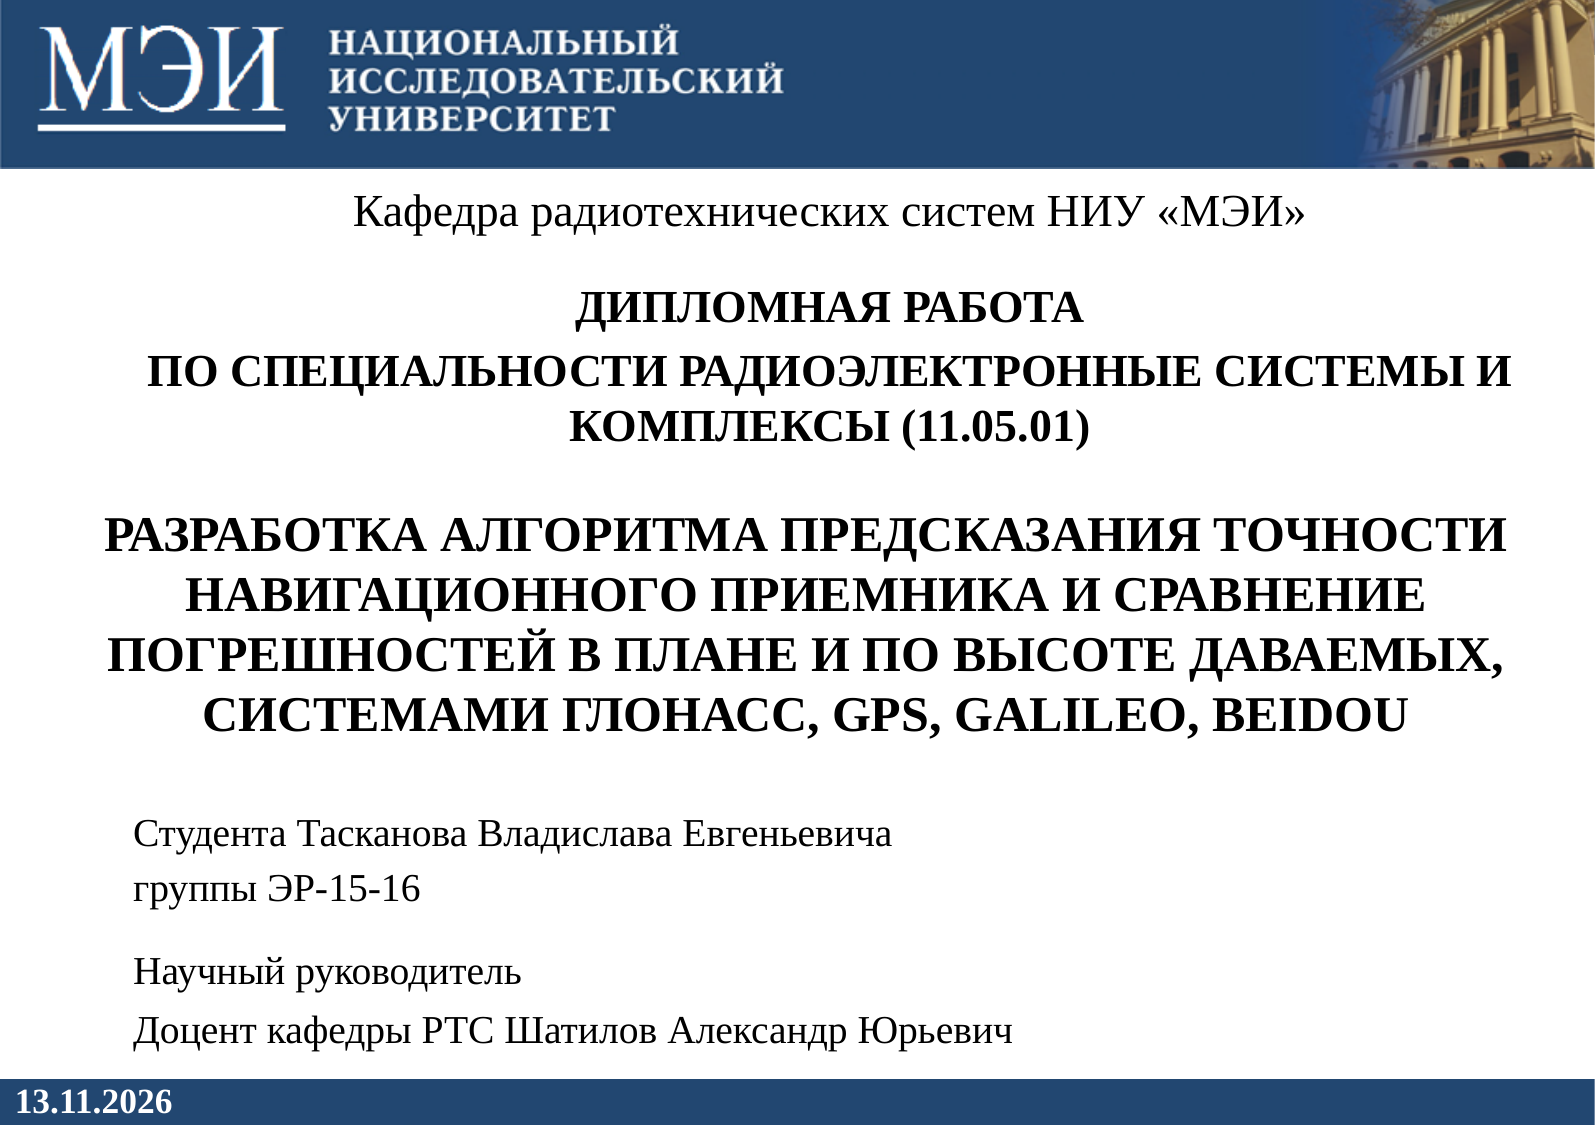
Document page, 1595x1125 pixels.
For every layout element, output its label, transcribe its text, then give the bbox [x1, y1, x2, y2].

list Дипломная РАБОТА по специальности Радиоэлектронные системы и комплексы (11.05.01) [112, 444, 1548, 598]
picture [237, 1079, 1595, 1125]
title РАЗРАБОТКА АЛГОРИТМА ПРЕДСКАЗАНИЯ ТОЧНОСТИ НАВИГАЦИОННОГО ПРИЕМНИКА И СРАВНЕНИЕ ПОГРЕШНОСТЕЙ В ПЛАНЕ И ПО ВЫСОТЕ ДАВАЕМЫХ, СИСТЕМАМИ ГЛОНАСС, GPS, GALILEO, BEIDOU [88, 485, 1524, 758]
list Доцент кафедры РТС Шатилов Александр Юрьевич [118, 987, 1554, 1059]
list Научный руководитель [118, 928, 1554, 987]
picture [0, 0, 1595, 169]
list Студента Тасканова Владислава Евгеньевича группы ЭР-15-16 [118, 834, 1554, 917]
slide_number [0, 1070, 237, 1125]
list Кафедра радиотехнических систем НИУ «МЭИ» [112, 160, 1548, 244]
